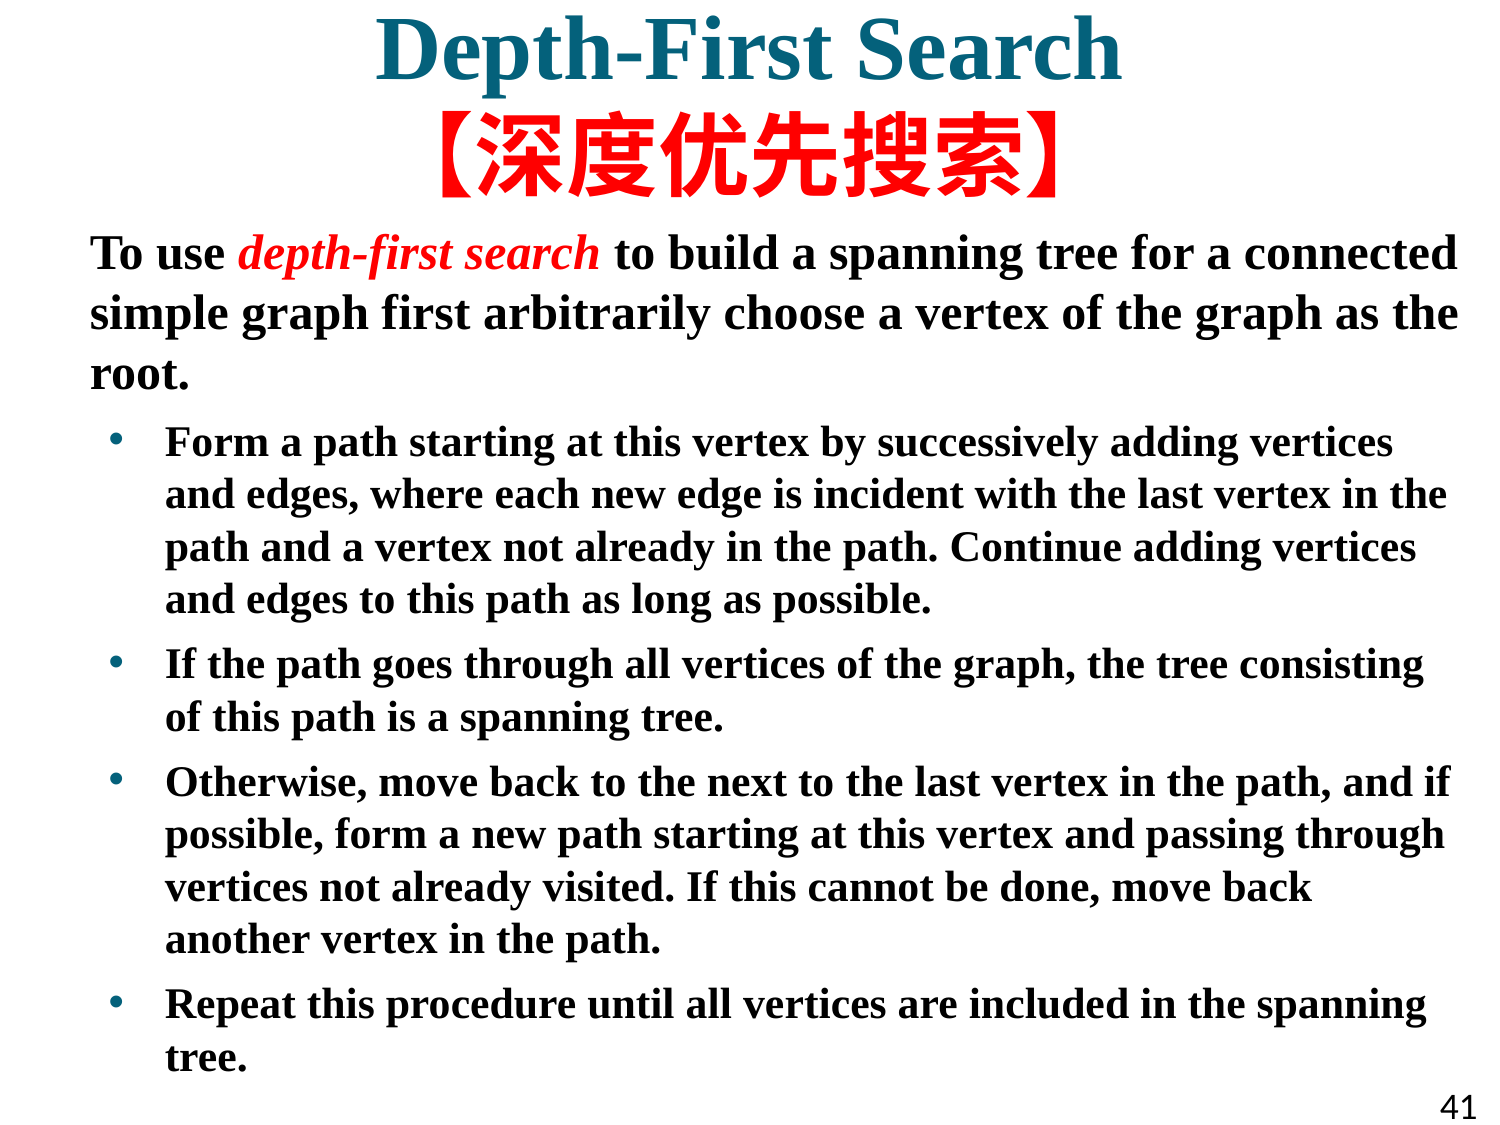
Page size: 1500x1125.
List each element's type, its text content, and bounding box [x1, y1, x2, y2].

list To use depth-first search to build a spanning tree for a connected simple graph first arbitrarily choose a vertex of the graph as the root. Form a path starting at this vertex by successively adding vertices and edges, where each new edge is incident with the last vertex in the path and a vertex not already in the path. Continue adding vertices and edges to this path as long as possible. If the path goes through all vertices of the graph, the tree consisting of this path is a spanning tree. Otherwise, move back to the next to the last vertex in the path, and if possible, form a new path starting at this vertex and passing through vertices not already visited. If this cannot be done, move back another vertex in the path. Repeat this procedure until all vertices are included in the spanning tree. [75, 212, 1475, 1063]
title Depth-First Search 【深度优先搜索】 [0, 0, 1500, 195]
